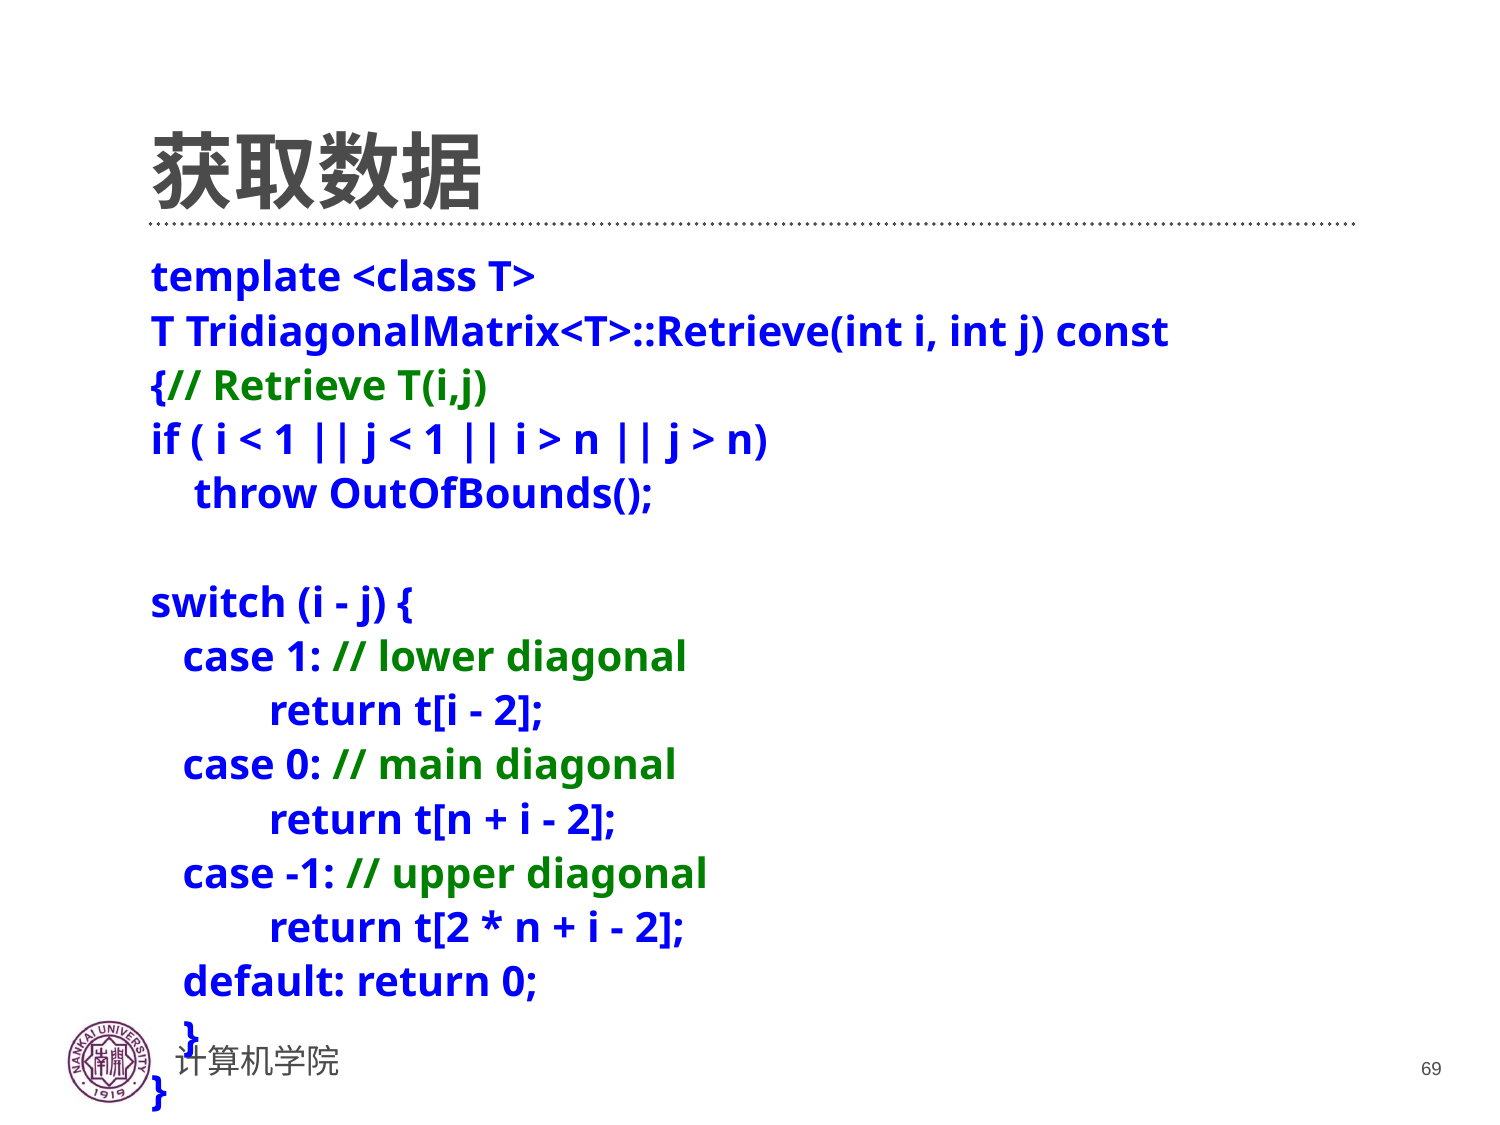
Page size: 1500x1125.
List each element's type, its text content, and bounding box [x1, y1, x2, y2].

list template <class T> T TridiagonalMatrix<T>::Retrieve(int i, int j) const {// Retrieve T(i,j) if ( i < 1 || j < 1 || i > n || j > n) throw OutOfBounds(); switch (i - j) { case 1: // lower diagonal return t[i - 2]; case 0: // main diagonal return t[n + i - 2]; case -1: // upper diagonal return t[2 * n + i - 2]; default: return 0; } } [150, 250, 1360, 1001]
picture [64, 1017, 154, 1106]
title 获取数据 [150, 82, 1360, 221]
slide_number 69 [1308, 1048, 1458, 1093]
